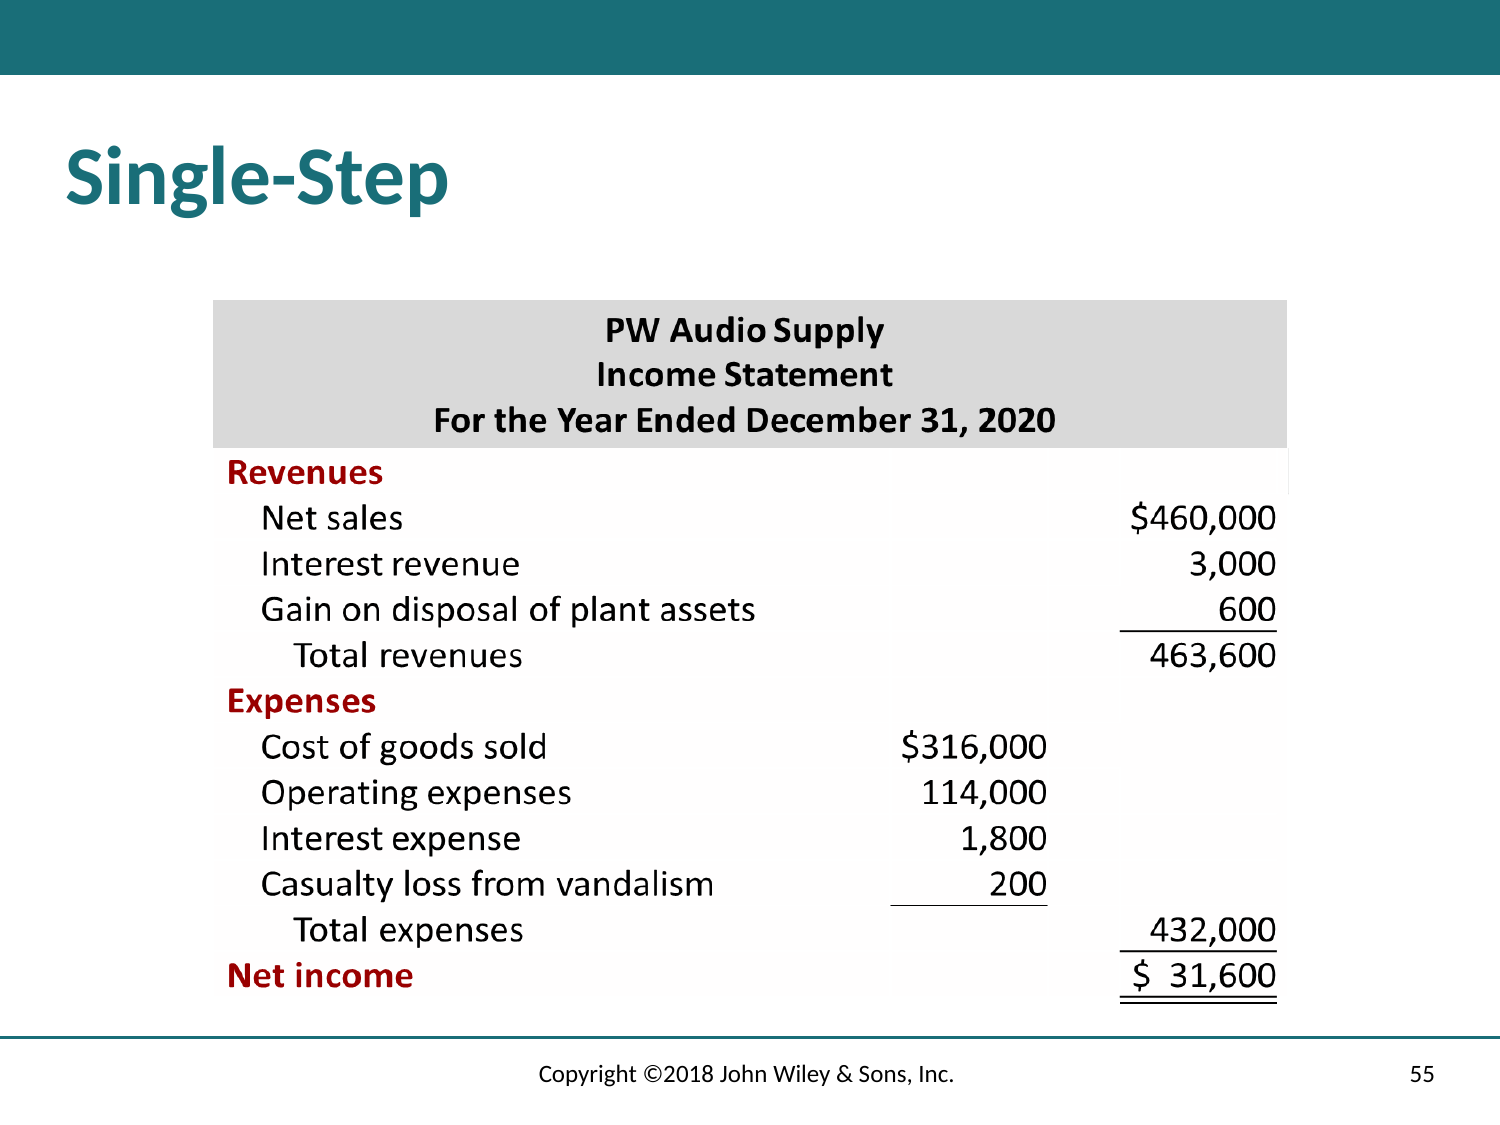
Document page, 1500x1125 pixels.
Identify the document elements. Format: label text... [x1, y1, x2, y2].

slide_number 55 [1059, 1042, 1450, 1103]
footer Copyright ©2018 John Wiley & Sons, Inc. [496, 1042, 1004, 1103]
title Single-Step [50, 125, 1450, 238]
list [211, 294, 1289, 1020]
